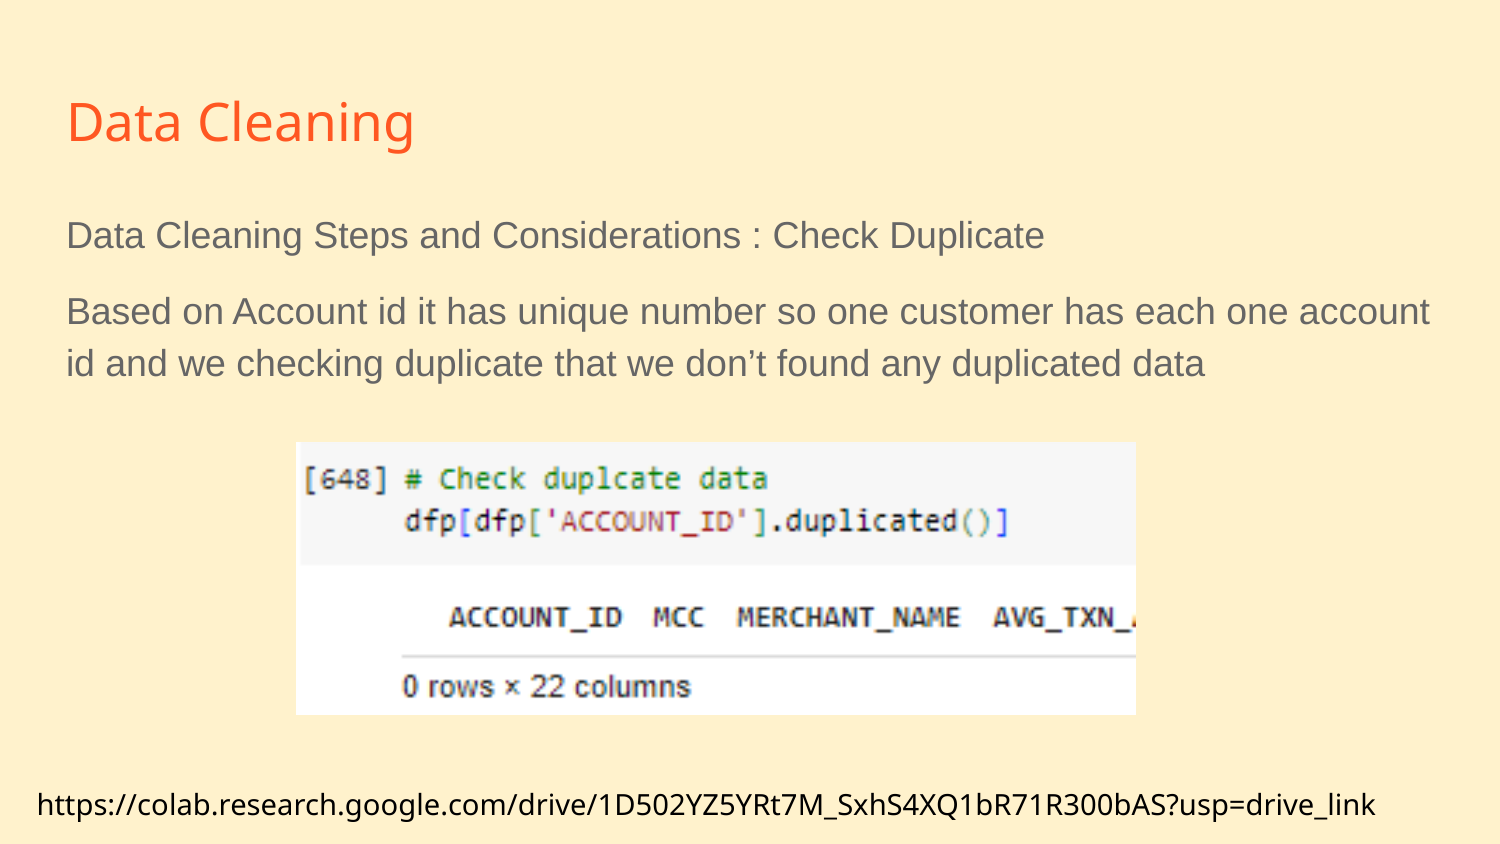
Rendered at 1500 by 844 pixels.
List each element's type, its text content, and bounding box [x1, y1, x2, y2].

picture [296, 442, 1136, 715]
text_box https://colab.research.google.com/drive/1D502YZ5YRt7M_SxhS4XQ1bR71R300bAS?usp=drive_link [21, 771, 1479, 837]
title Data Cleaning [51, 72, 1449, 167]
list Data Cleaning Steps and Considerations : Check Duplicate Based on Account id it has unique number so one customer has each one account id and we checking duplicate that we don’t found any duplicated data [51, 189, 1449, 750]
